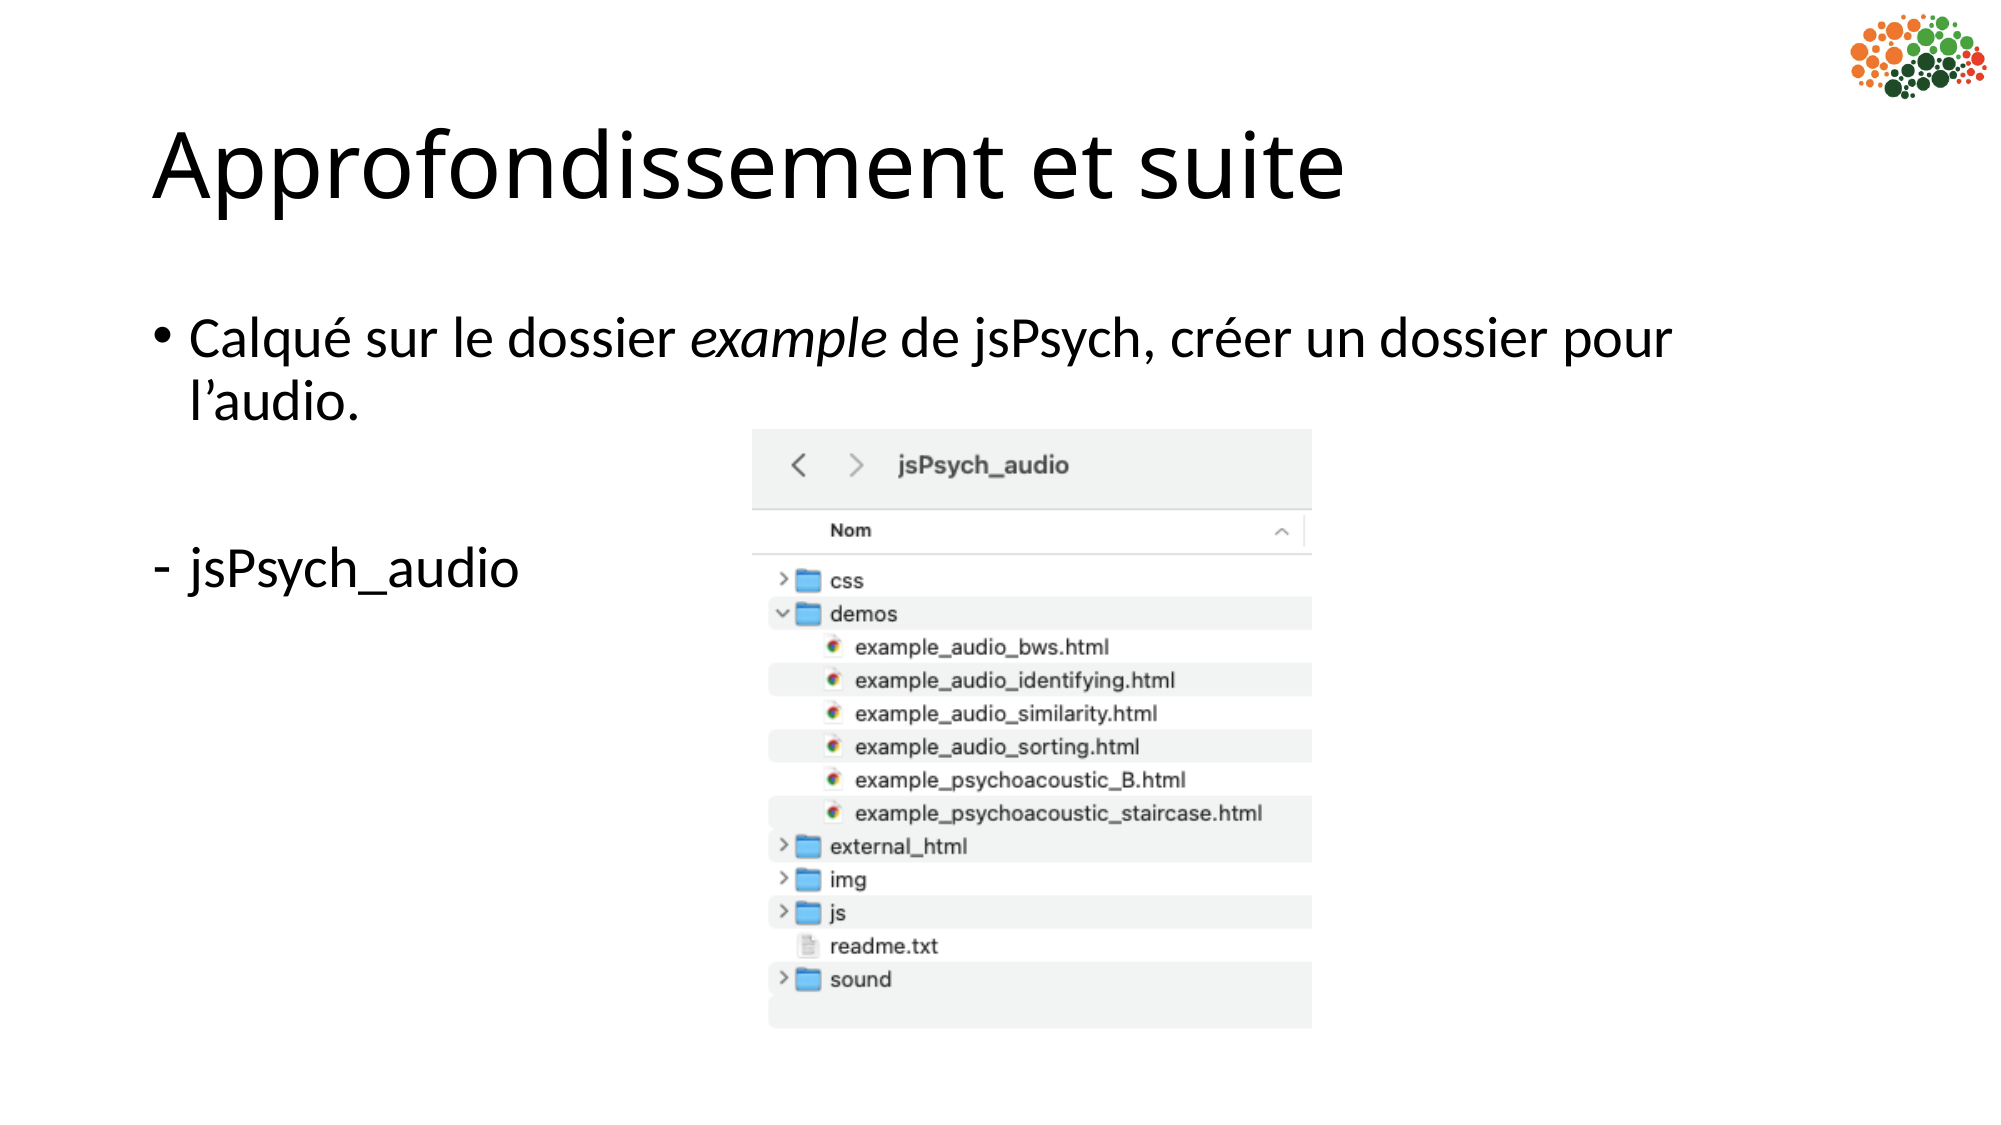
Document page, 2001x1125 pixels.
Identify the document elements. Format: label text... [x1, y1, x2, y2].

list Calqué sur le dossier example de jsPsych, créer un dossier pour l’audio. jsPsych_audio [137, 299, 1863, 1014]
title Approfondissement et suite [137, 59, 1863, 278]
picture [1831, 0, 2000, 113]
picture [752, 429, 1312, 1032]
